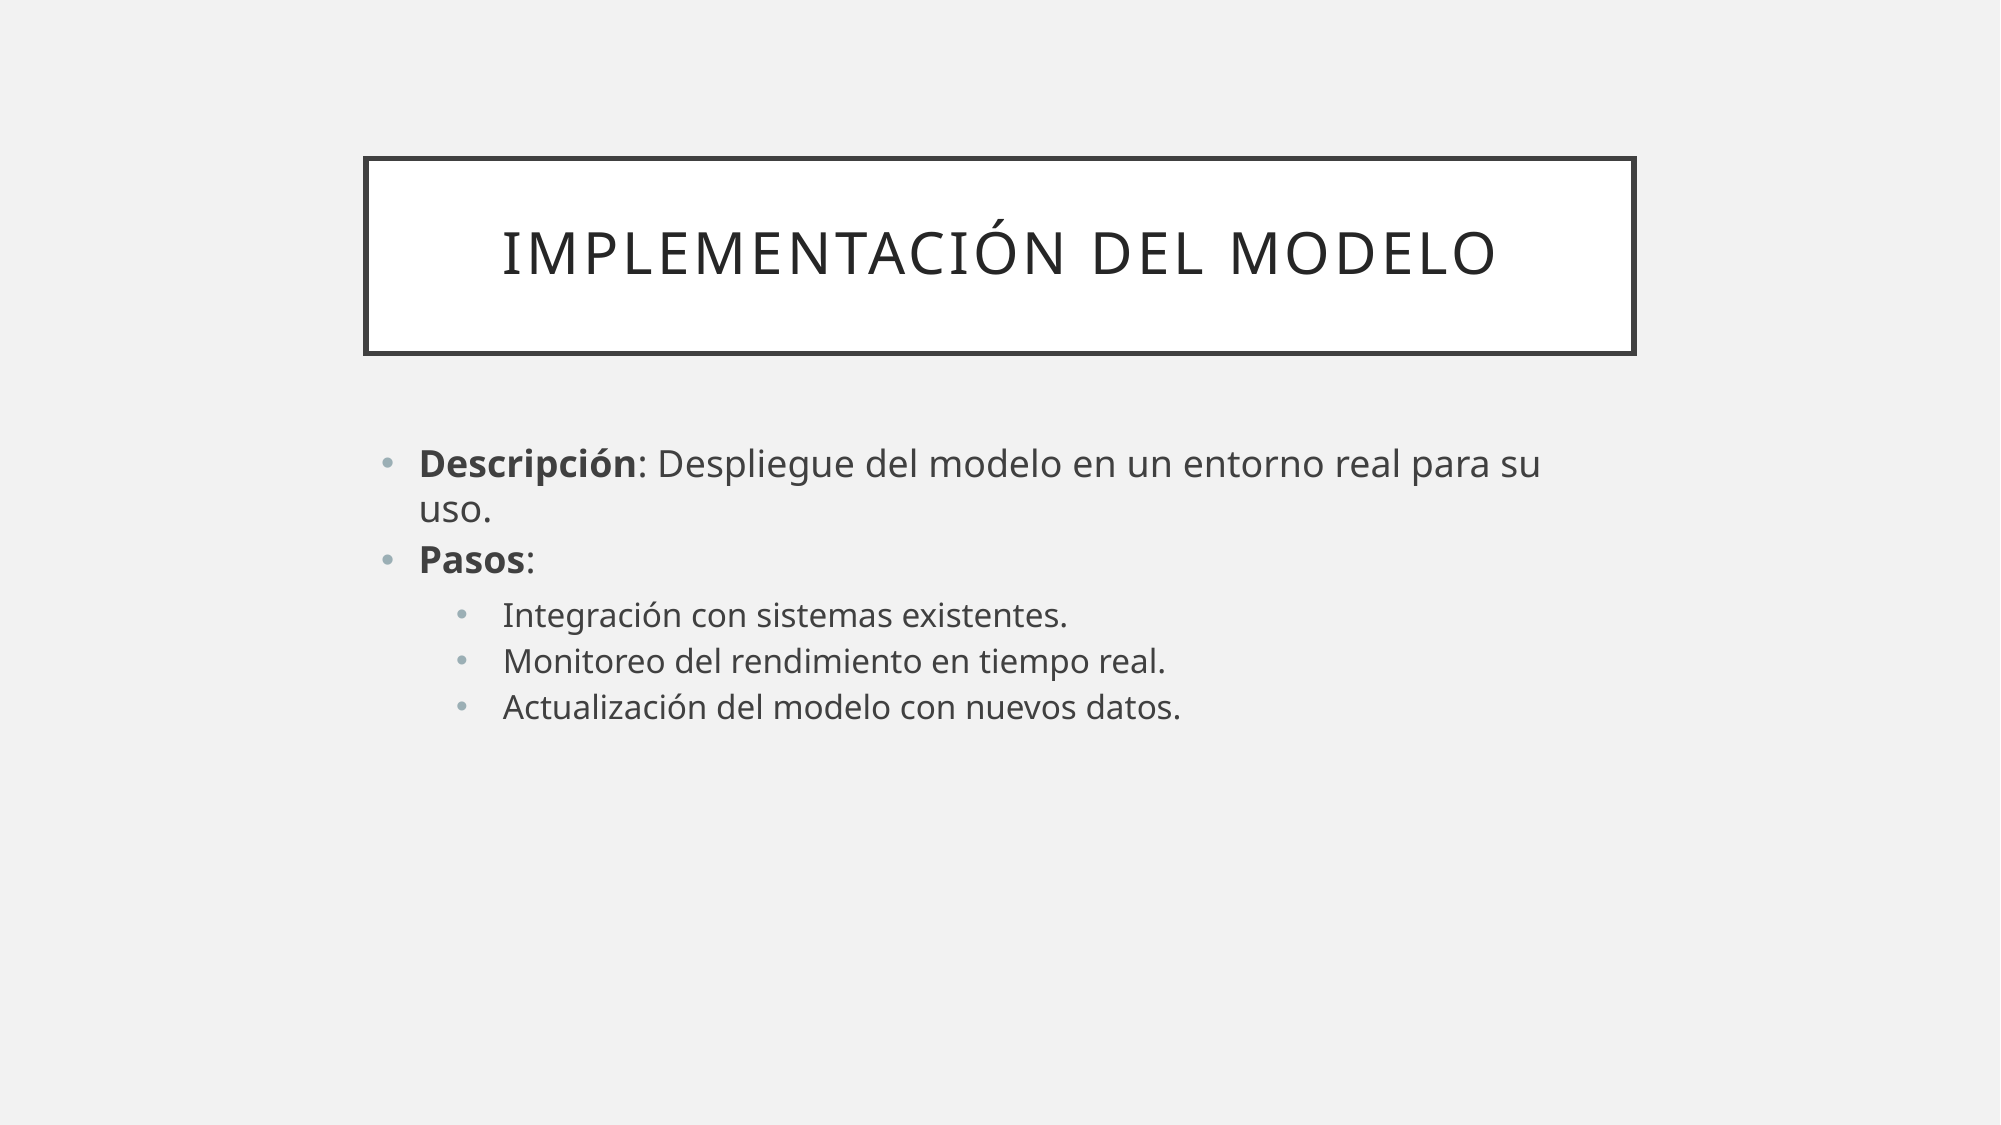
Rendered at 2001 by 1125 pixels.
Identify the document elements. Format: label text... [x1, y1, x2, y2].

title Implementación del modelo [363, 156, 1637, 356]
list Descripción: Despliegue del modelo en un entorno real para su uso. Pasos: Integración con sistemas existentes. Monitoreo del rendimiento en tiempo real. Actualización del modelo con nuevos datos. [366, 432, 1634, 942]
